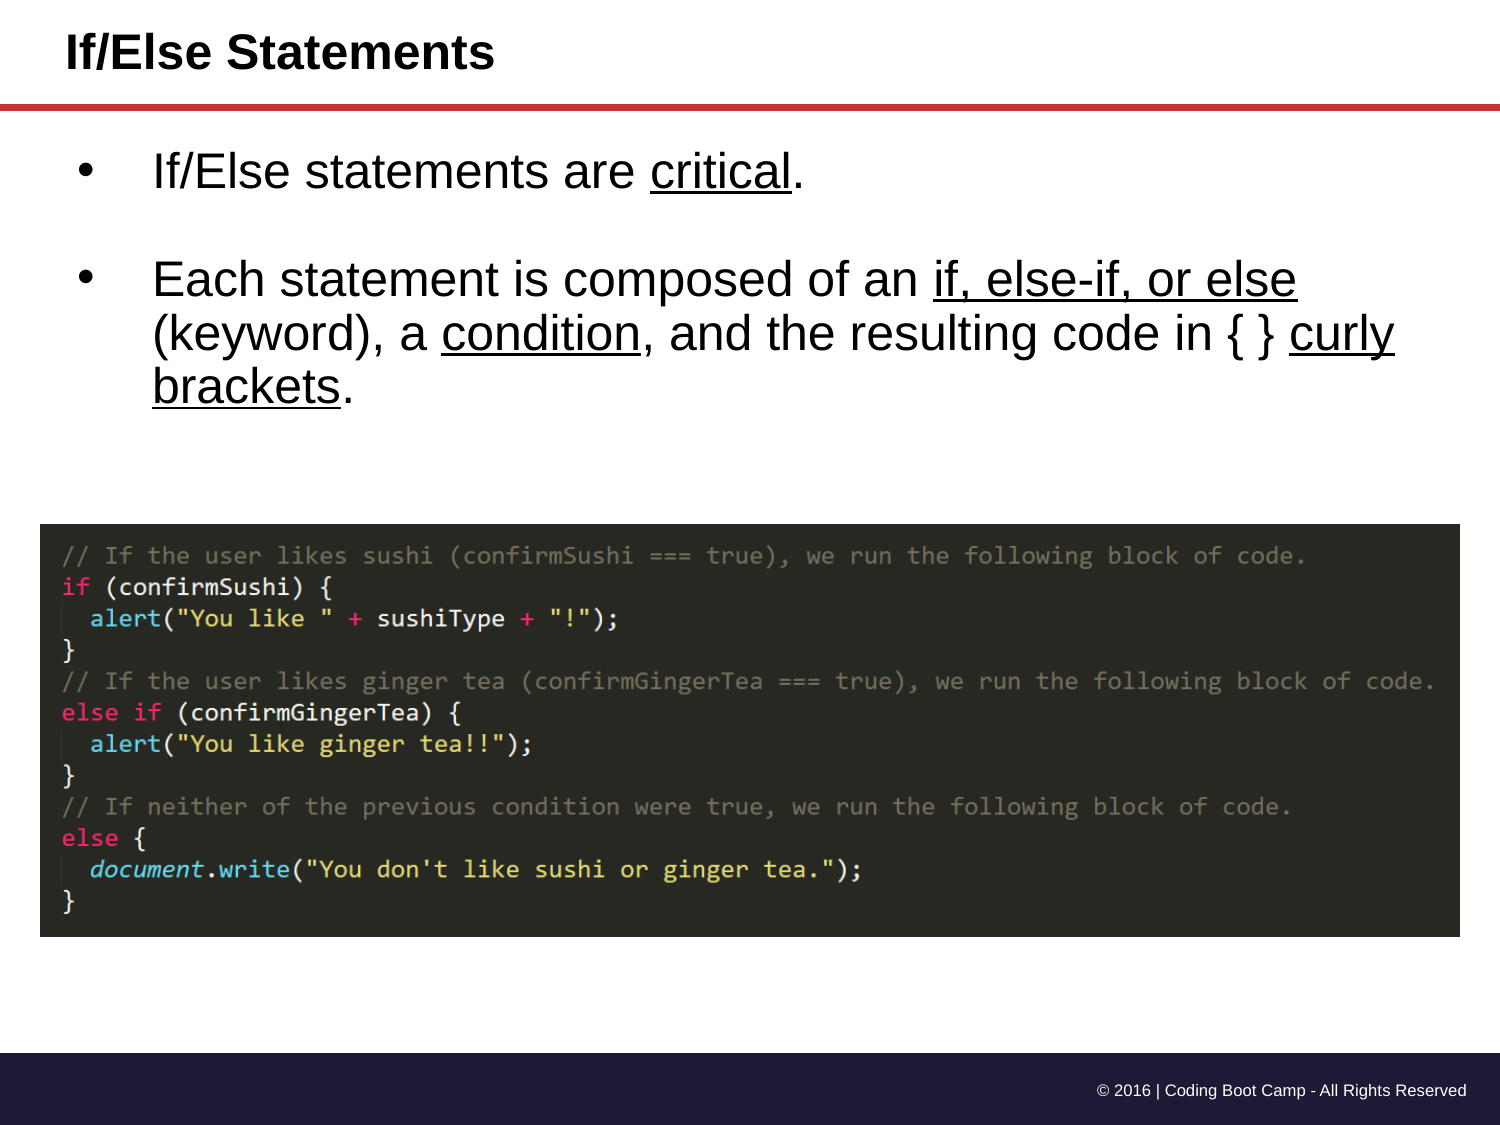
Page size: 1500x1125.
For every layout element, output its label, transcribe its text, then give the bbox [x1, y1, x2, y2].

text_box If/Else statements are critical. Each statement is composed of an if, else-if, or else (keyword), a condition, and the resulting code in { } curly brackets. [24, 137, 1463, 348]
picture [40, 524, 1460, 937]
title If/Else Statements [50, 0, 948, 108]
